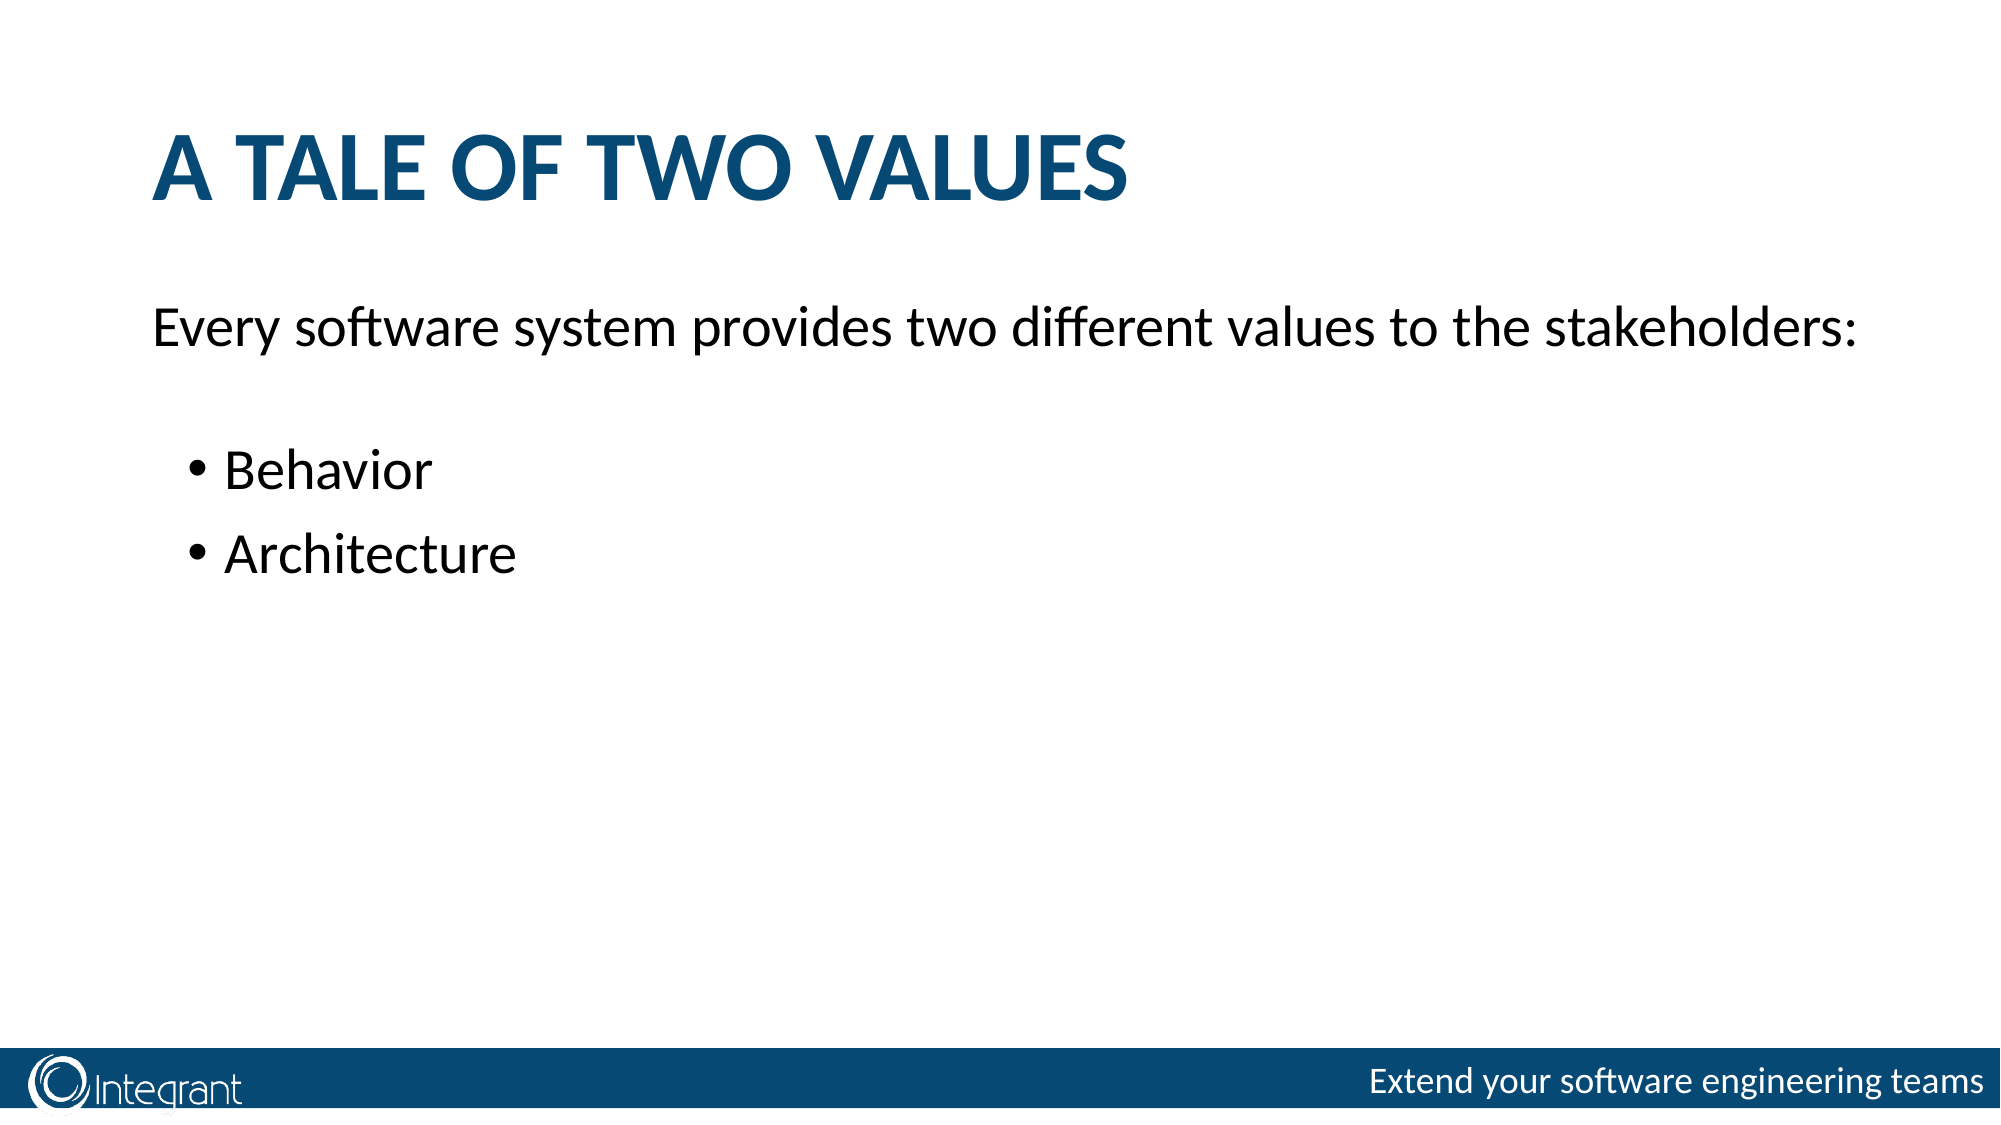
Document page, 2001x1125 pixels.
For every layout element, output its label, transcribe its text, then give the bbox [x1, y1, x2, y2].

list Behavior Architecture [172, 367, 1606, 905]
title A TALE OF TWO VALUES [137, 59, 1863, 276]
text_box Every software system provides two different values to the stakeholders: [137, 276, 1882, 367]
picture [28, 1054, 242, 1116]
